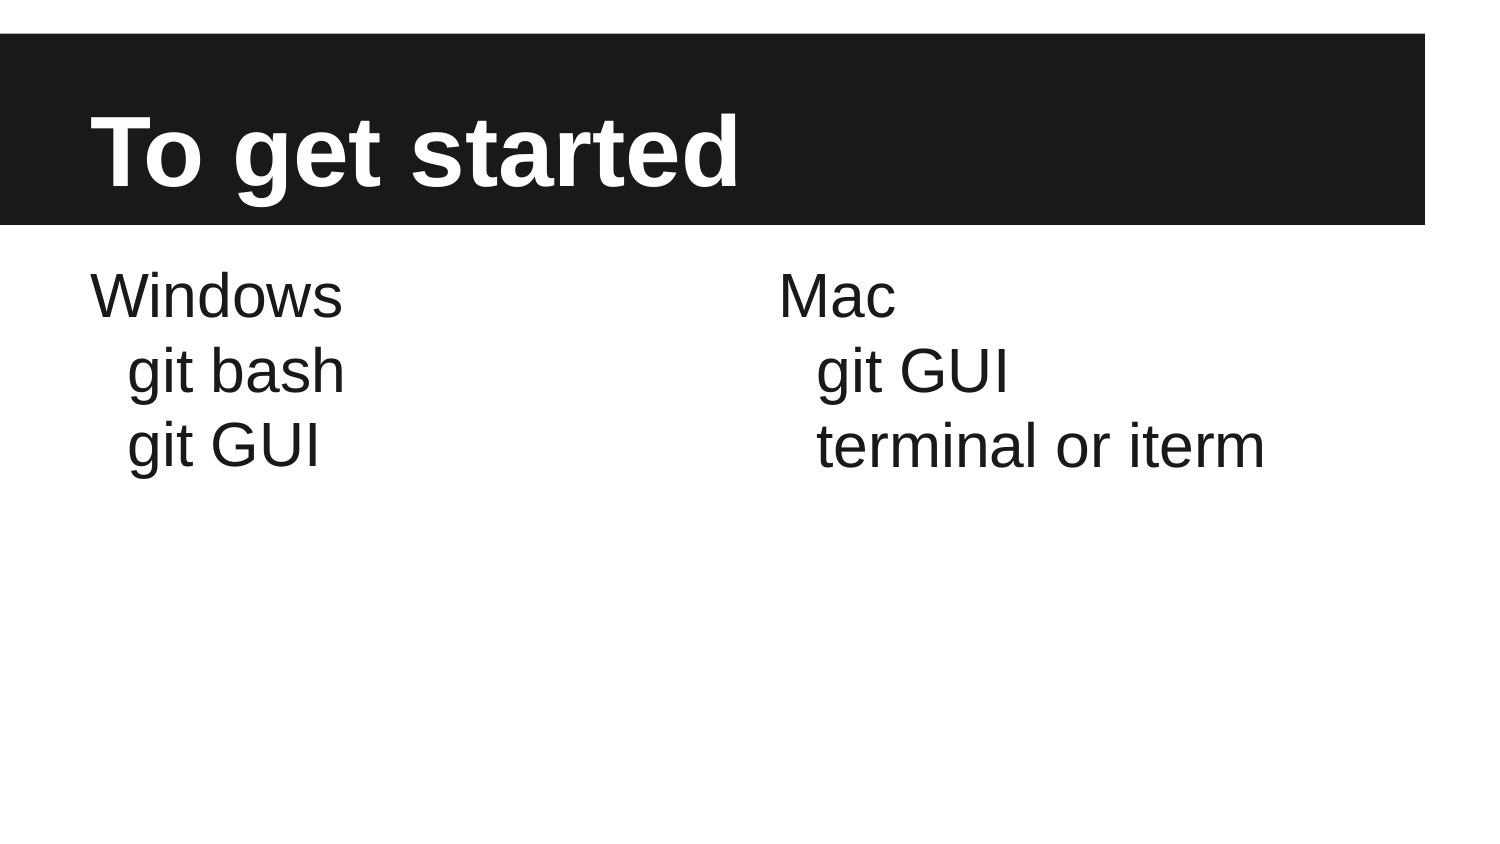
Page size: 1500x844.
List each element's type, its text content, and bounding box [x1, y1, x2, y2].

list Windows git bash git GUI [75, 239, 737, 808]
list Mac git GUI terminal or iterm [763, 239, 1425, 809]
title To get started [75, 33, 1425, 221]
